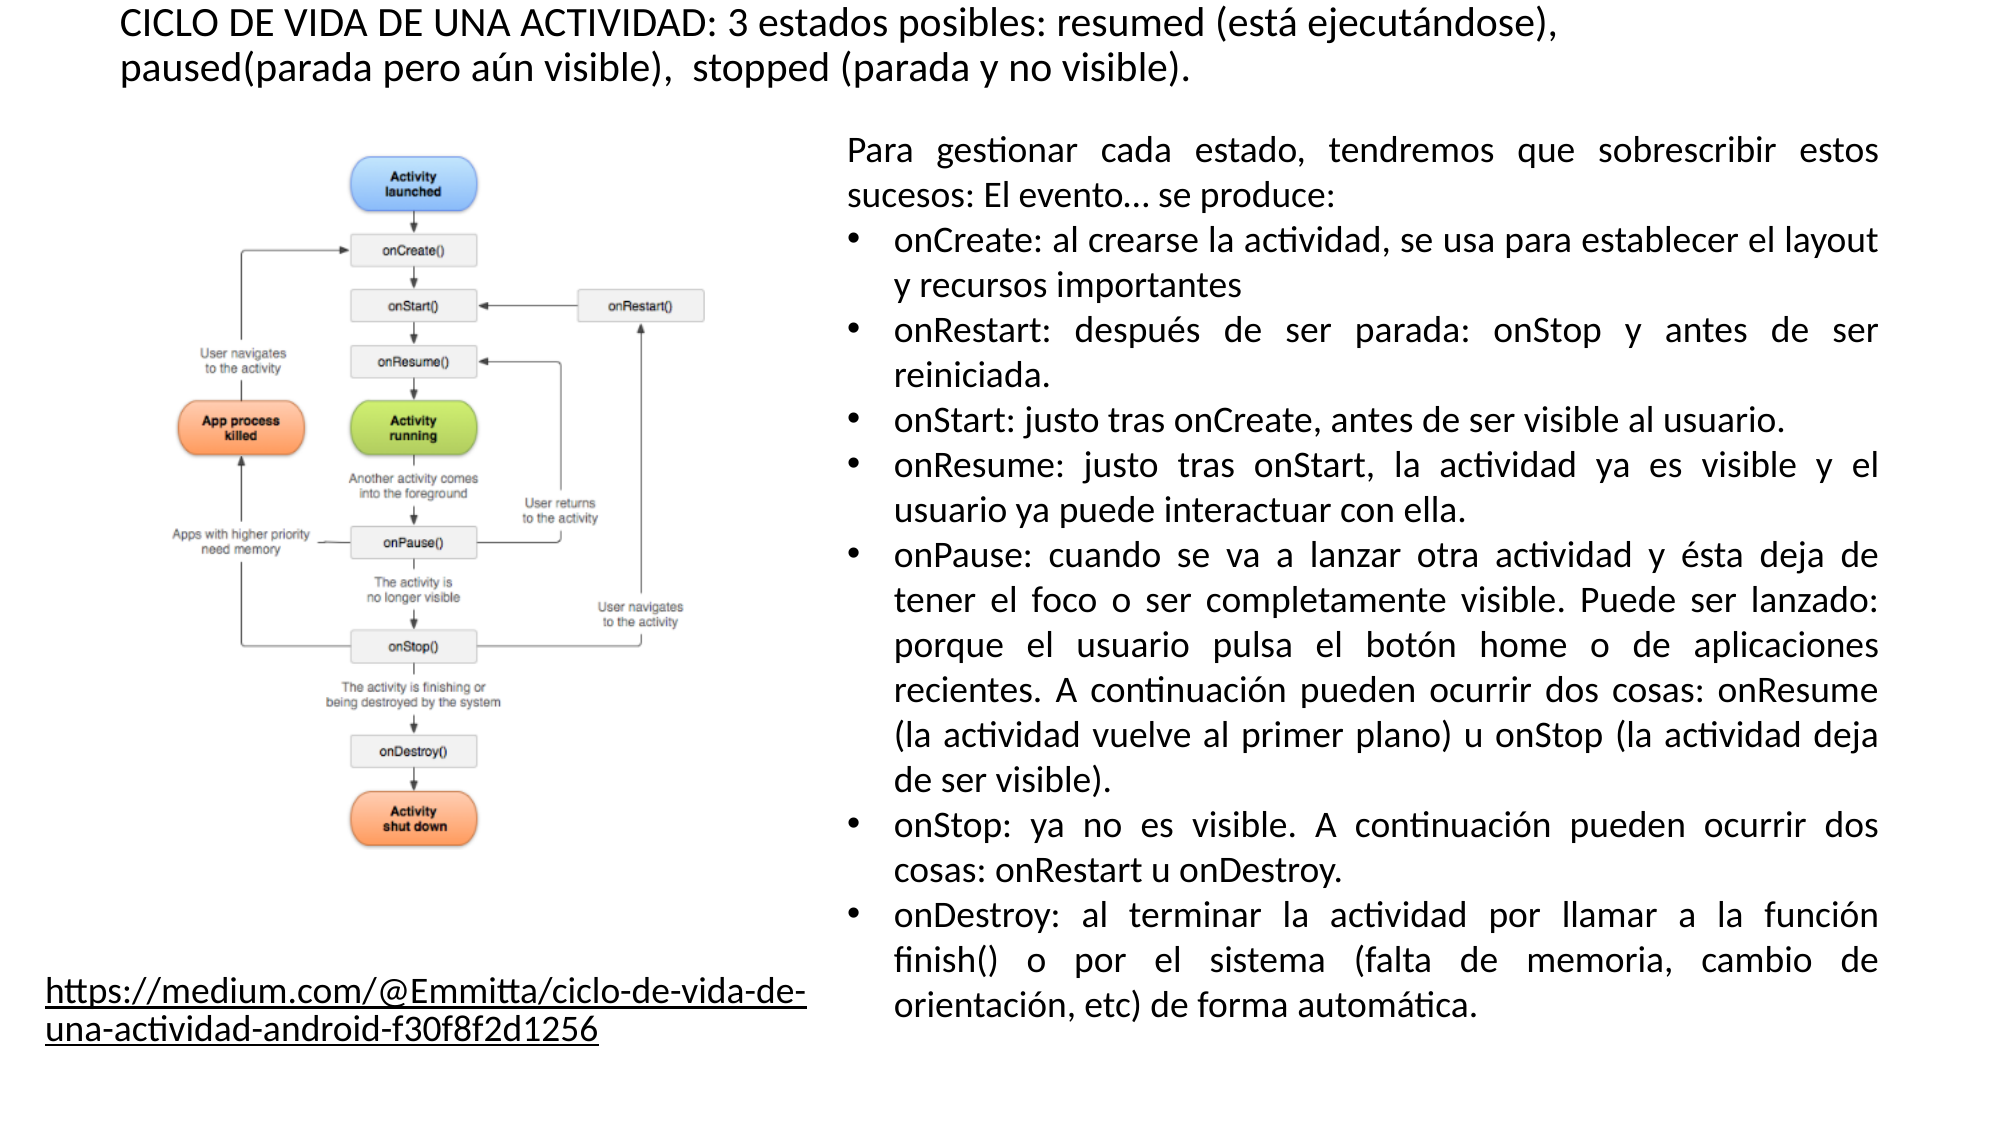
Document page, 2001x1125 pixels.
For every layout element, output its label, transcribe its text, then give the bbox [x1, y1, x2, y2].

title CICLO DE VIDA DE UNA ACTIVIDAD: 3 estados posibles: resumed (está ejecutándose), paused(parada pero aún visible), stopped (parada y no visible). [104, 0, 1830, 136]
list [169, 135, 714, 850]
text_box Para gestionar cada estado, tendremos que sobrescribir estos sucesos: El evento… se produce: onCreate: al crearse la actividad, se usa para establecer el layout y recursos importantes onRestart: después de ser parada: onStop y antes de ser reiniciada. onStart: justo tras onCreate, antes de ser visible al usuario. onResume: justo tras onStart, la actividad ya es visible y el usuario ya puede interactuar con ella. onPause: cuando se va a lanzar otra actividad y ésta deja de tener el foco o ser completamente visible. Puede ser lanzado: porque el usuario pulsa el botón home o de aplicaciones recientes. A continuación pueden ocurrir dos cosas: onResume (la actividad vuelve al primer plano) u onStop (la actividad deja de ser visible). onStop: ya no es visible. A continuación pueden ocurrir dos cosas: onRestart u onDestroy. onDestroy: al terminar la actividad por llamar a la función finish() o por el sistema (falta de memoria, cambio de orientación, etc) de forma automática. [832, 117, 1896, 1078]
text_box https://medium.com/@Emmitta/ciclo-de-vida-de-una-actividad-android-f30f8f2d1256 [30, 958, 833, 1019]
